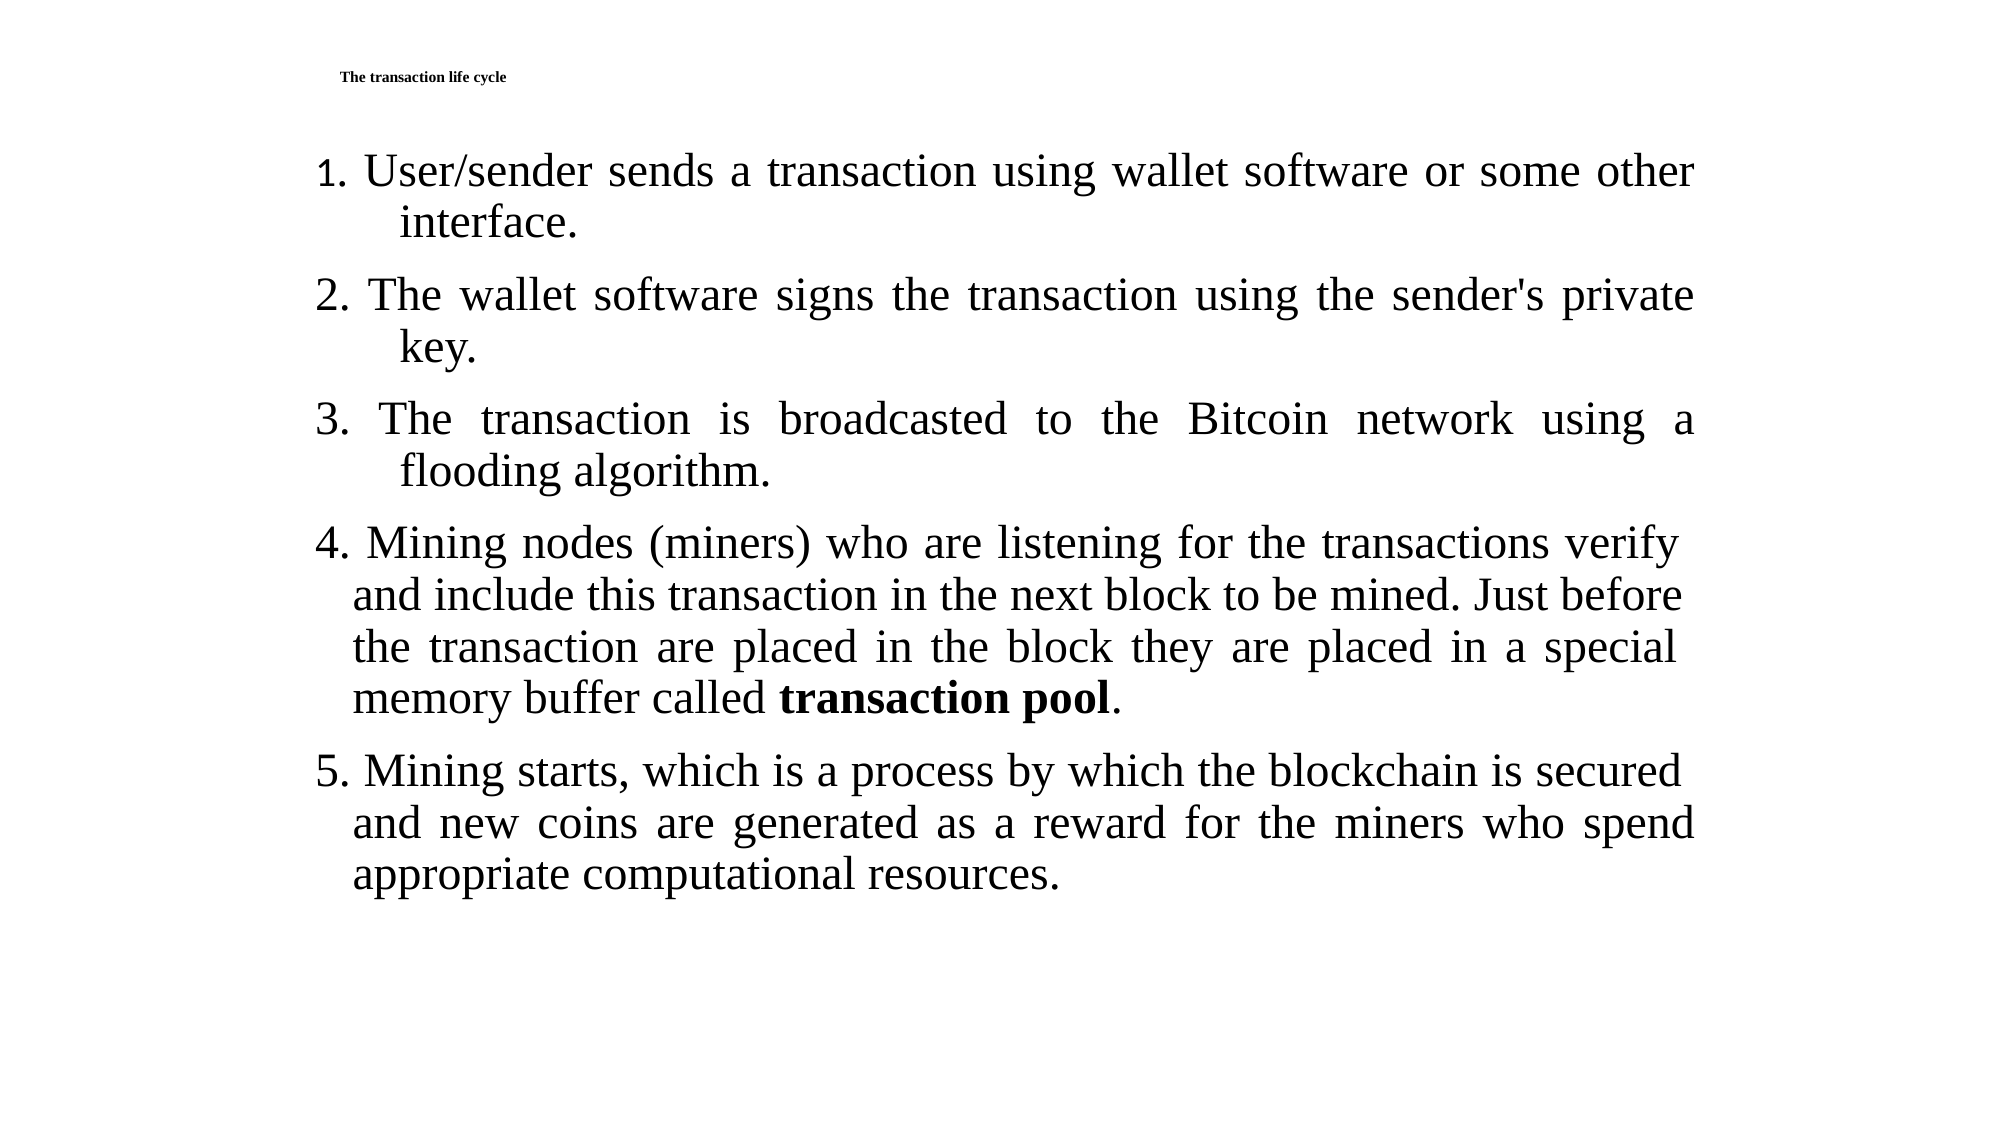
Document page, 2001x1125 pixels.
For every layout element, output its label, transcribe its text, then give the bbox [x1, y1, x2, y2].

title The transaction life cycle [324, 45, 1675, 113]
list 1. User/sender sends a transaction using wallet software or some other interface. 2. The wallet software signs the transaction using the sender's private key. 3. The transaction is broadcasted to the Bitcoin network using a flooding algorithm. 4. Mining nodes (miners) who are listening for the transactions verify and include this transaction in the next block to be mined. Just before the transaction are placed in the block they are placed in a special memory buffer called transaction pool. 5. Mining starts, which is a process by which the blockchain is secured and new coins are generated as a reward for the miners who spend appropriate computational resources. [300, 137, 1713, 1050]
